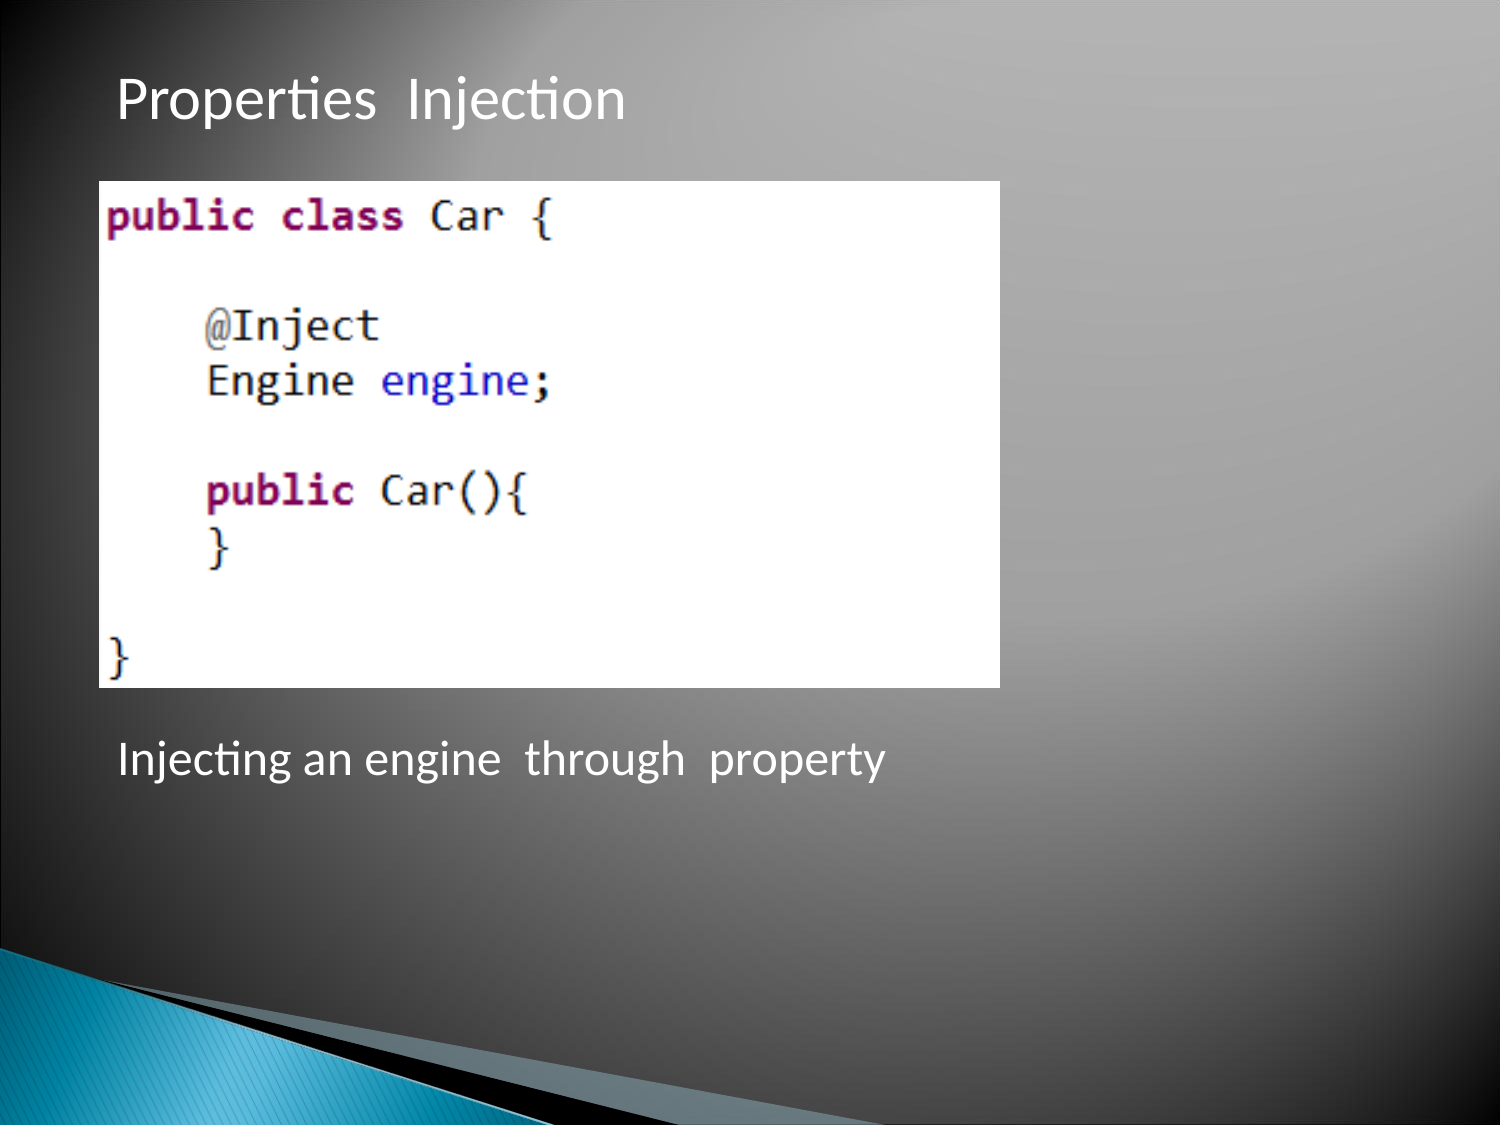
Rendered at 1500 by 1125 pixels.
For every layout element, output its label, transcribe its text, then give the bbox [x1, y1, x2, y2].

text_box Injecting an engine through property [102, 717, 902, 793]
picture [0, 0, 1500, 1125]
text_box Properties Injection [101, 49, 671, 138]
